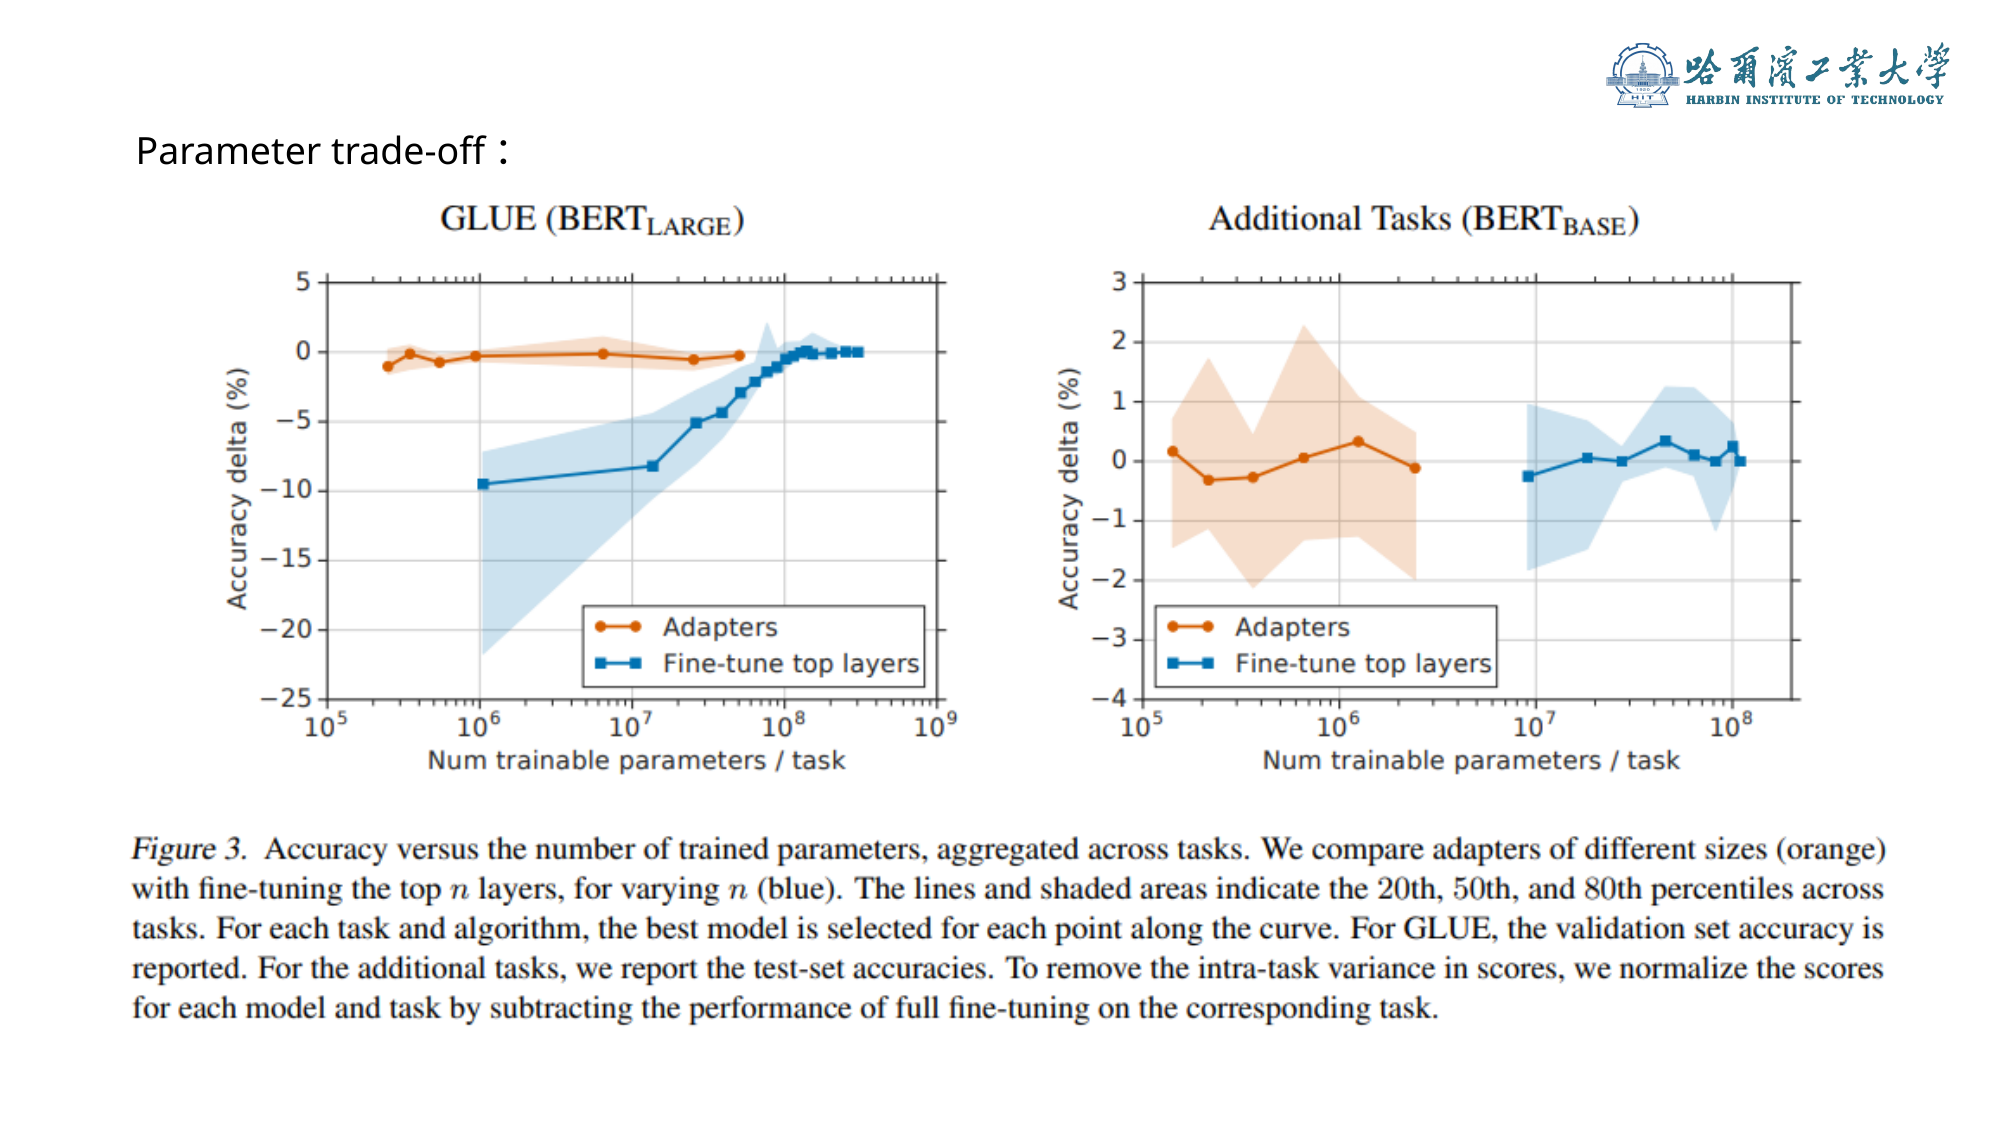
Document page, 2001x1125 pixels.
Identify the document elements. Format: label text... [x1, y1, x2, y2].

picture [94, 180, 1975, 1039]
text_box Parameter trade-off： [120, 119, 547, 180]
picture [1603, 24, 1957, 123]
